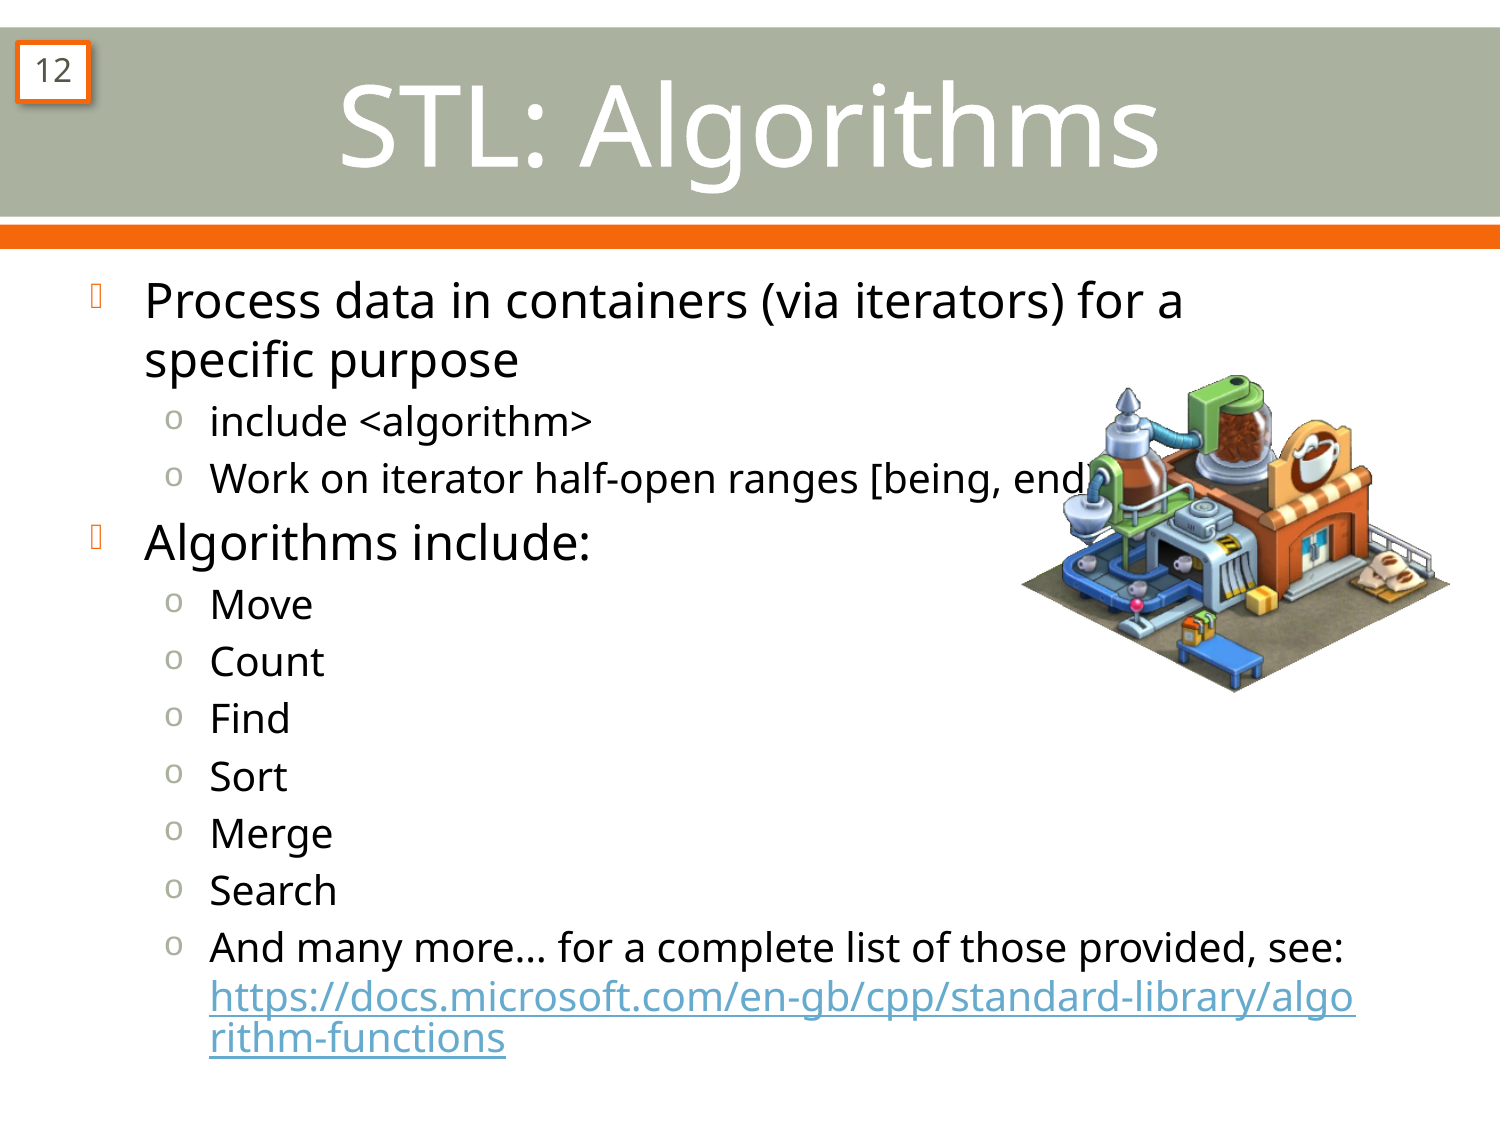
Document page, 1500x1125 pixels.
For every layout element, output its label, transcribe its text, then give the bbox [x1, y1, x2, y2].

picture [1021, 375, 1451, 693]
slide_number 12 [17, 42, 89, 102]
list Process data in containers (via iterators) for a specific purpose include <algorithm> Work on iterator half-open ranges [being, end) Algorithms include: Move Count Find Sort Merge Search And many more… for a complete list of those provided, see: https://docs.microsoft.com/en-gb/cpp/standard-library/algorithm-functions [75, 262, 1376, 1083]
title STL: Algorithms [75, 29, 1425, 213]
